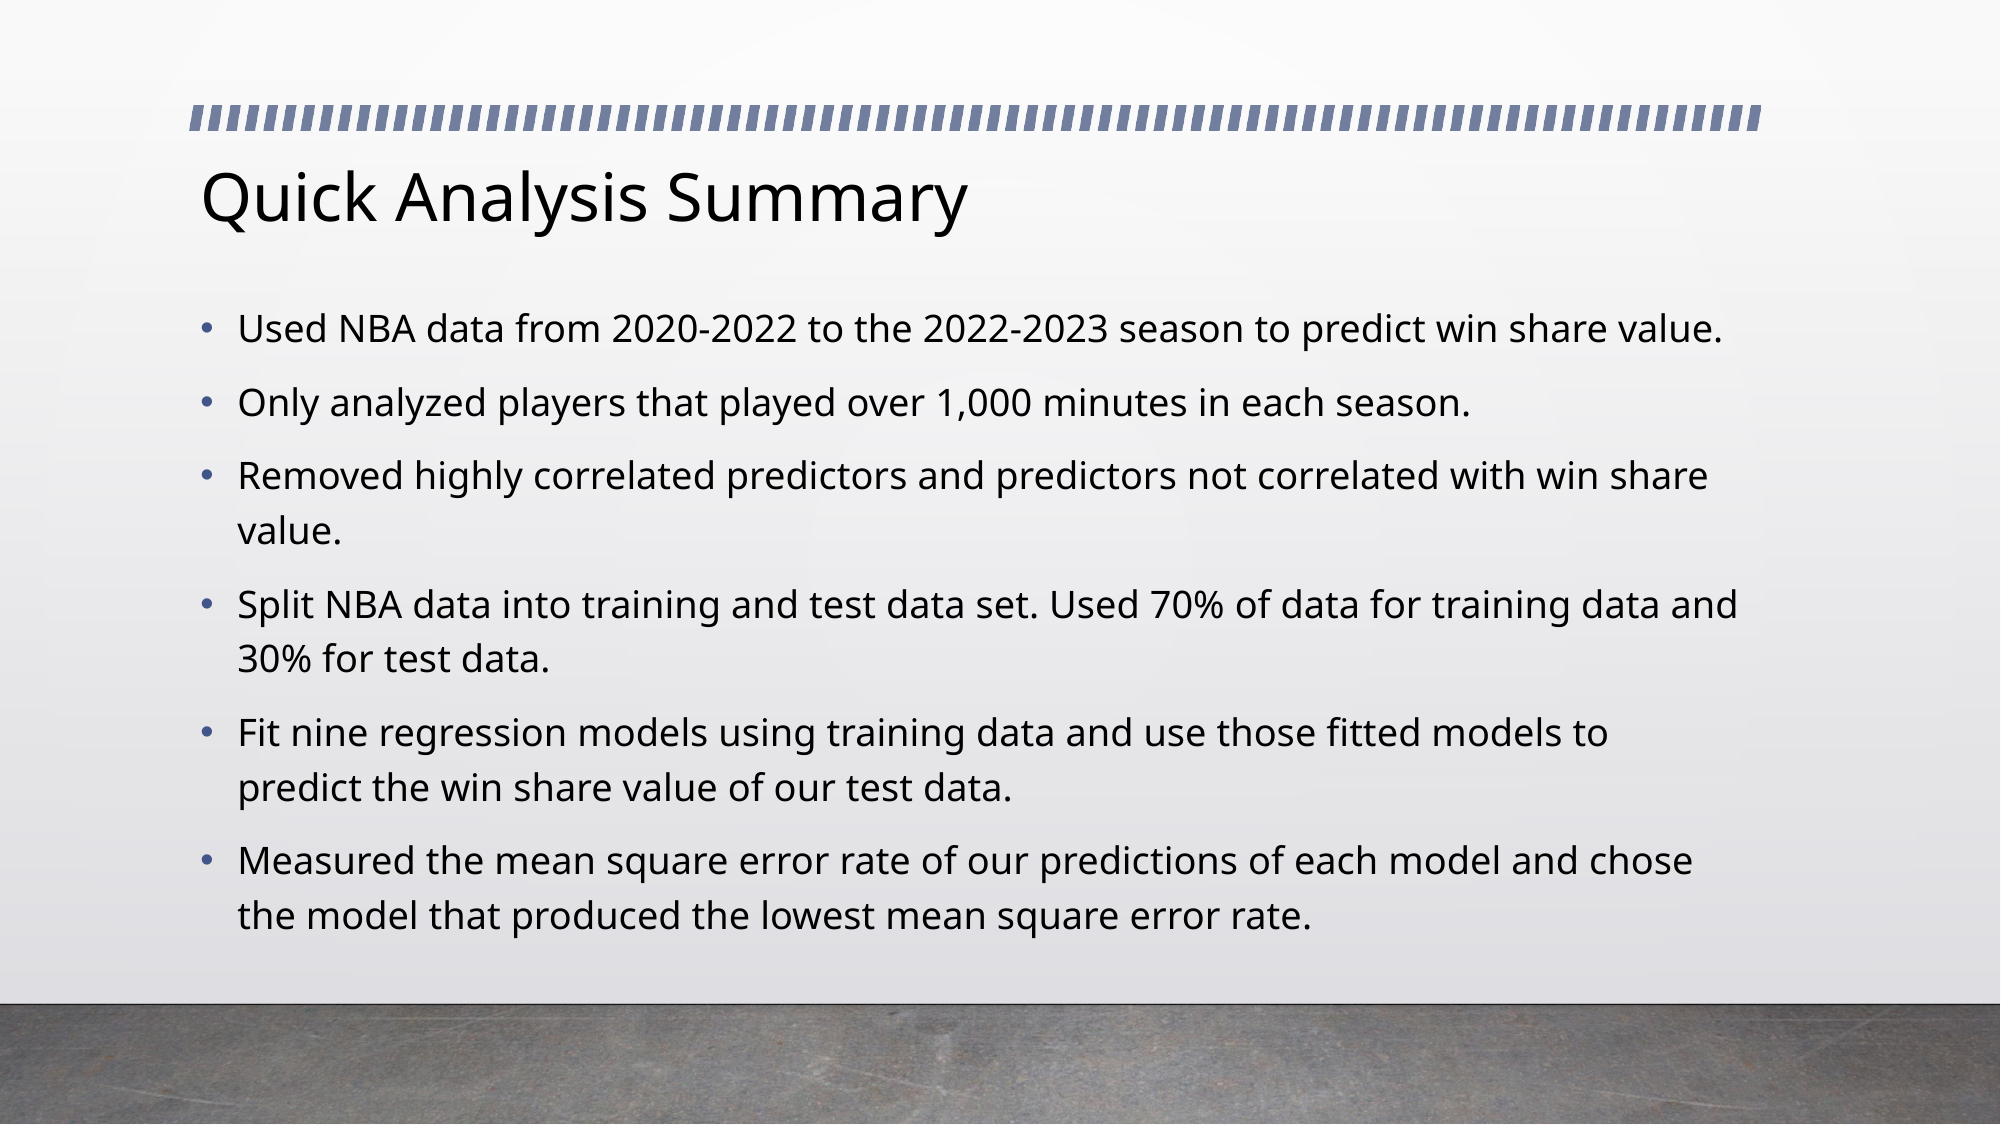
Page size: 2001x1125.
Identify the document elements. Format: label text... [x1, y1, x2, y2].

picture [0, 1004, 2000, 1124]
list Used NBA data from 2020-2022 to the 2022-2023 season to predict win share value. Only analyzed players that played over 1,000 minutes in each season. Removed highly correlated predictors and predictors not correlated with win share value. Split NBA data into training and test data set. Used 70% of data for training data and 30% for test data. Fit nine regression models using training data and use those fitted models to predict the win share value of our test data. Measured the mean square error rate of our predictions of each model and chose the model that produced the lowest mean square error rate. [185, 288, 1761, 947]
title Quick Analysis Summary [185, 156, 1761, 288]
